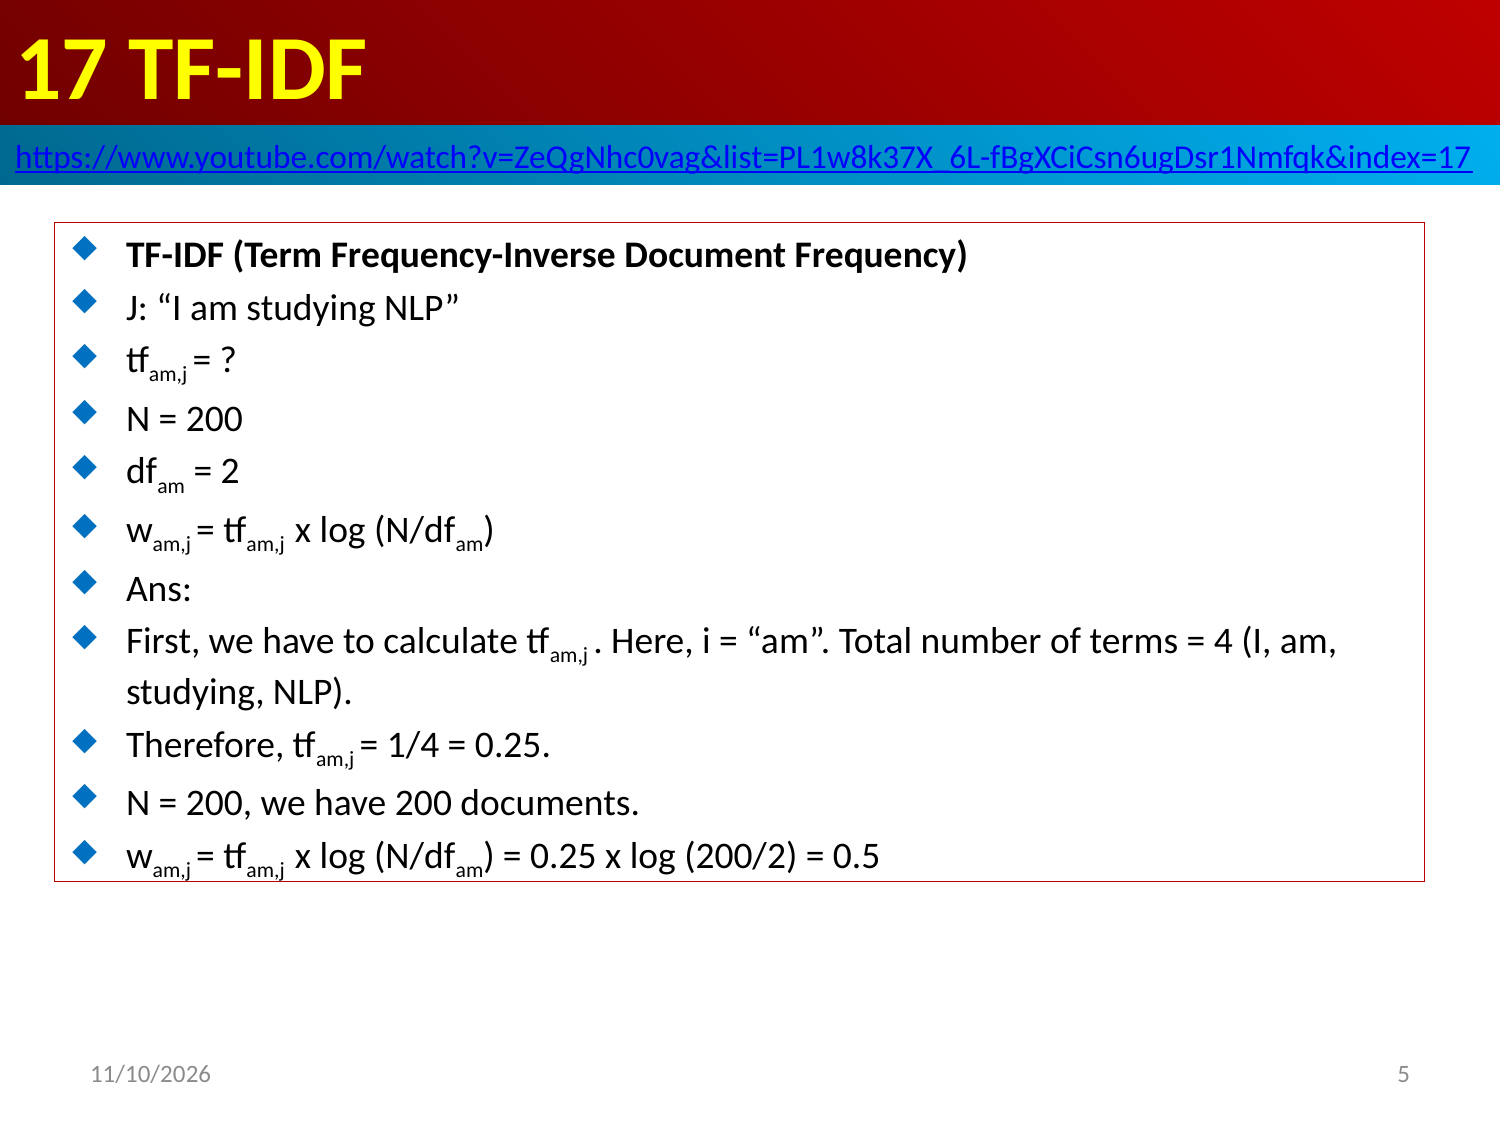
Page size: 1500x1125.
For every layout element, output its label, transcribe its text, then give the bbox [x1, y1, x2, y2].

title 17 TF-IDF [0, 0, 1500, 125]
subtitle TF-IDF (Term Frequency-Inverse Document Frequency) J: “I am studying NLP” tfam,j = ? N = 200 dfam = 2 wam,j = tfam,j x log (N/dfam) Ans: First, we have to calculate tfam,j . Here, i = “am”. Total number of terms = 4 (I, am, studying, NLP). Therefore, tfam,j = 1/4 = 0.25. N = 200, we have 200 documents. wam,j = tfam,j x log (N/dfam) = 0.25 x log (200/2) = 0.5 [54, 222, 1425, 882]
text_box https://www.youtube.com/watch?v=ZeQgNhc0vag&list=PL1w8k37X_6L-fBgXCiCsn6ugDsr1Nmfqk&index=17 [0, 125, 1500, 185]
slide_number 5 [1074, 1042, 1425, 1103]
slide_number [75, 1042, 425, 1103]
